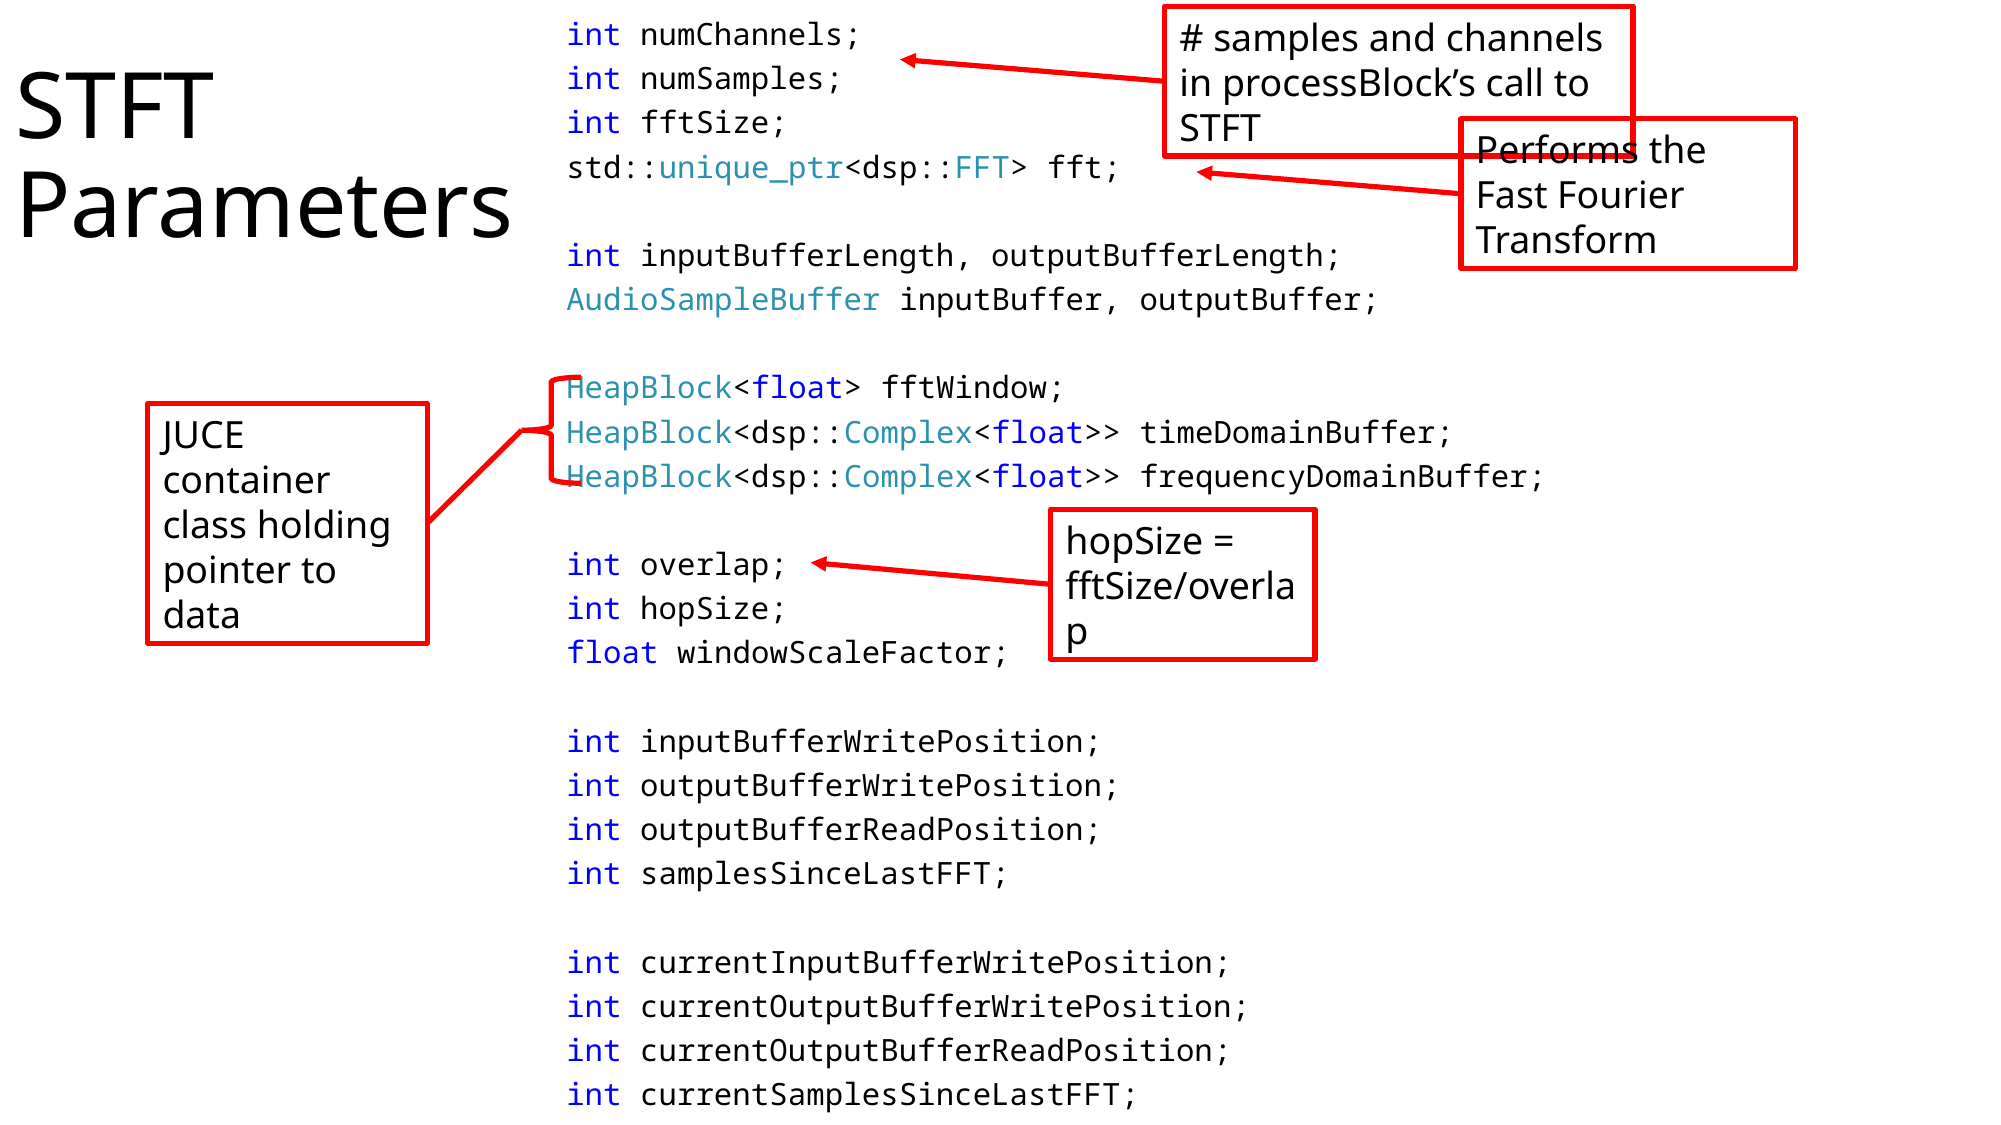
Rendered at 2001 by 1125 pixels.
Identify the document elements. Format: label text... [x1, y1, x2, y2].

text_box [521, 375, 581, 485]
text_box hopSize = fftSize/overlap [1050, 509, 1316, 660]
text_box JUCE container class holding pointer to data [147, 403, 428, 644]
text_box Performs the Fast Fourier Transform [1460, 118, 1796, 269]
title STFT Parameters [0, 6, 551, 311]
list int numChannels; int numSamples; int fftSize; std::unique_ptr<dsp::FFT> fft; int inputBufferLength, outputBufferLength; AudioSampleBuffer inputBuffer, outputBuffer; HeapBlock<float> fftWindow; HeapBlock<dsp::Complex<float>> timeDomainBuffer; HeapBlock<dsp::Complex<float>> frequencyDomainBuffer; int overlap; int hopSize; float windowScaleFactor; int inputBufferWritePosition; int outputBufferWritePosition; int outputBufferReadPosition; int samplesSinceLastFFT; int currentInputBufferWritePosition; int currentOutputBufferWritePosition; int currentOutputBufferReadPosition; int currentSamplesSinceLastFFT; [551, 0, 1796, 1125]
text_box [426, 429, 523, 480]
text_box # samples and channels in processBlock’s call to STFT [1164, 6, 1633, 157]
